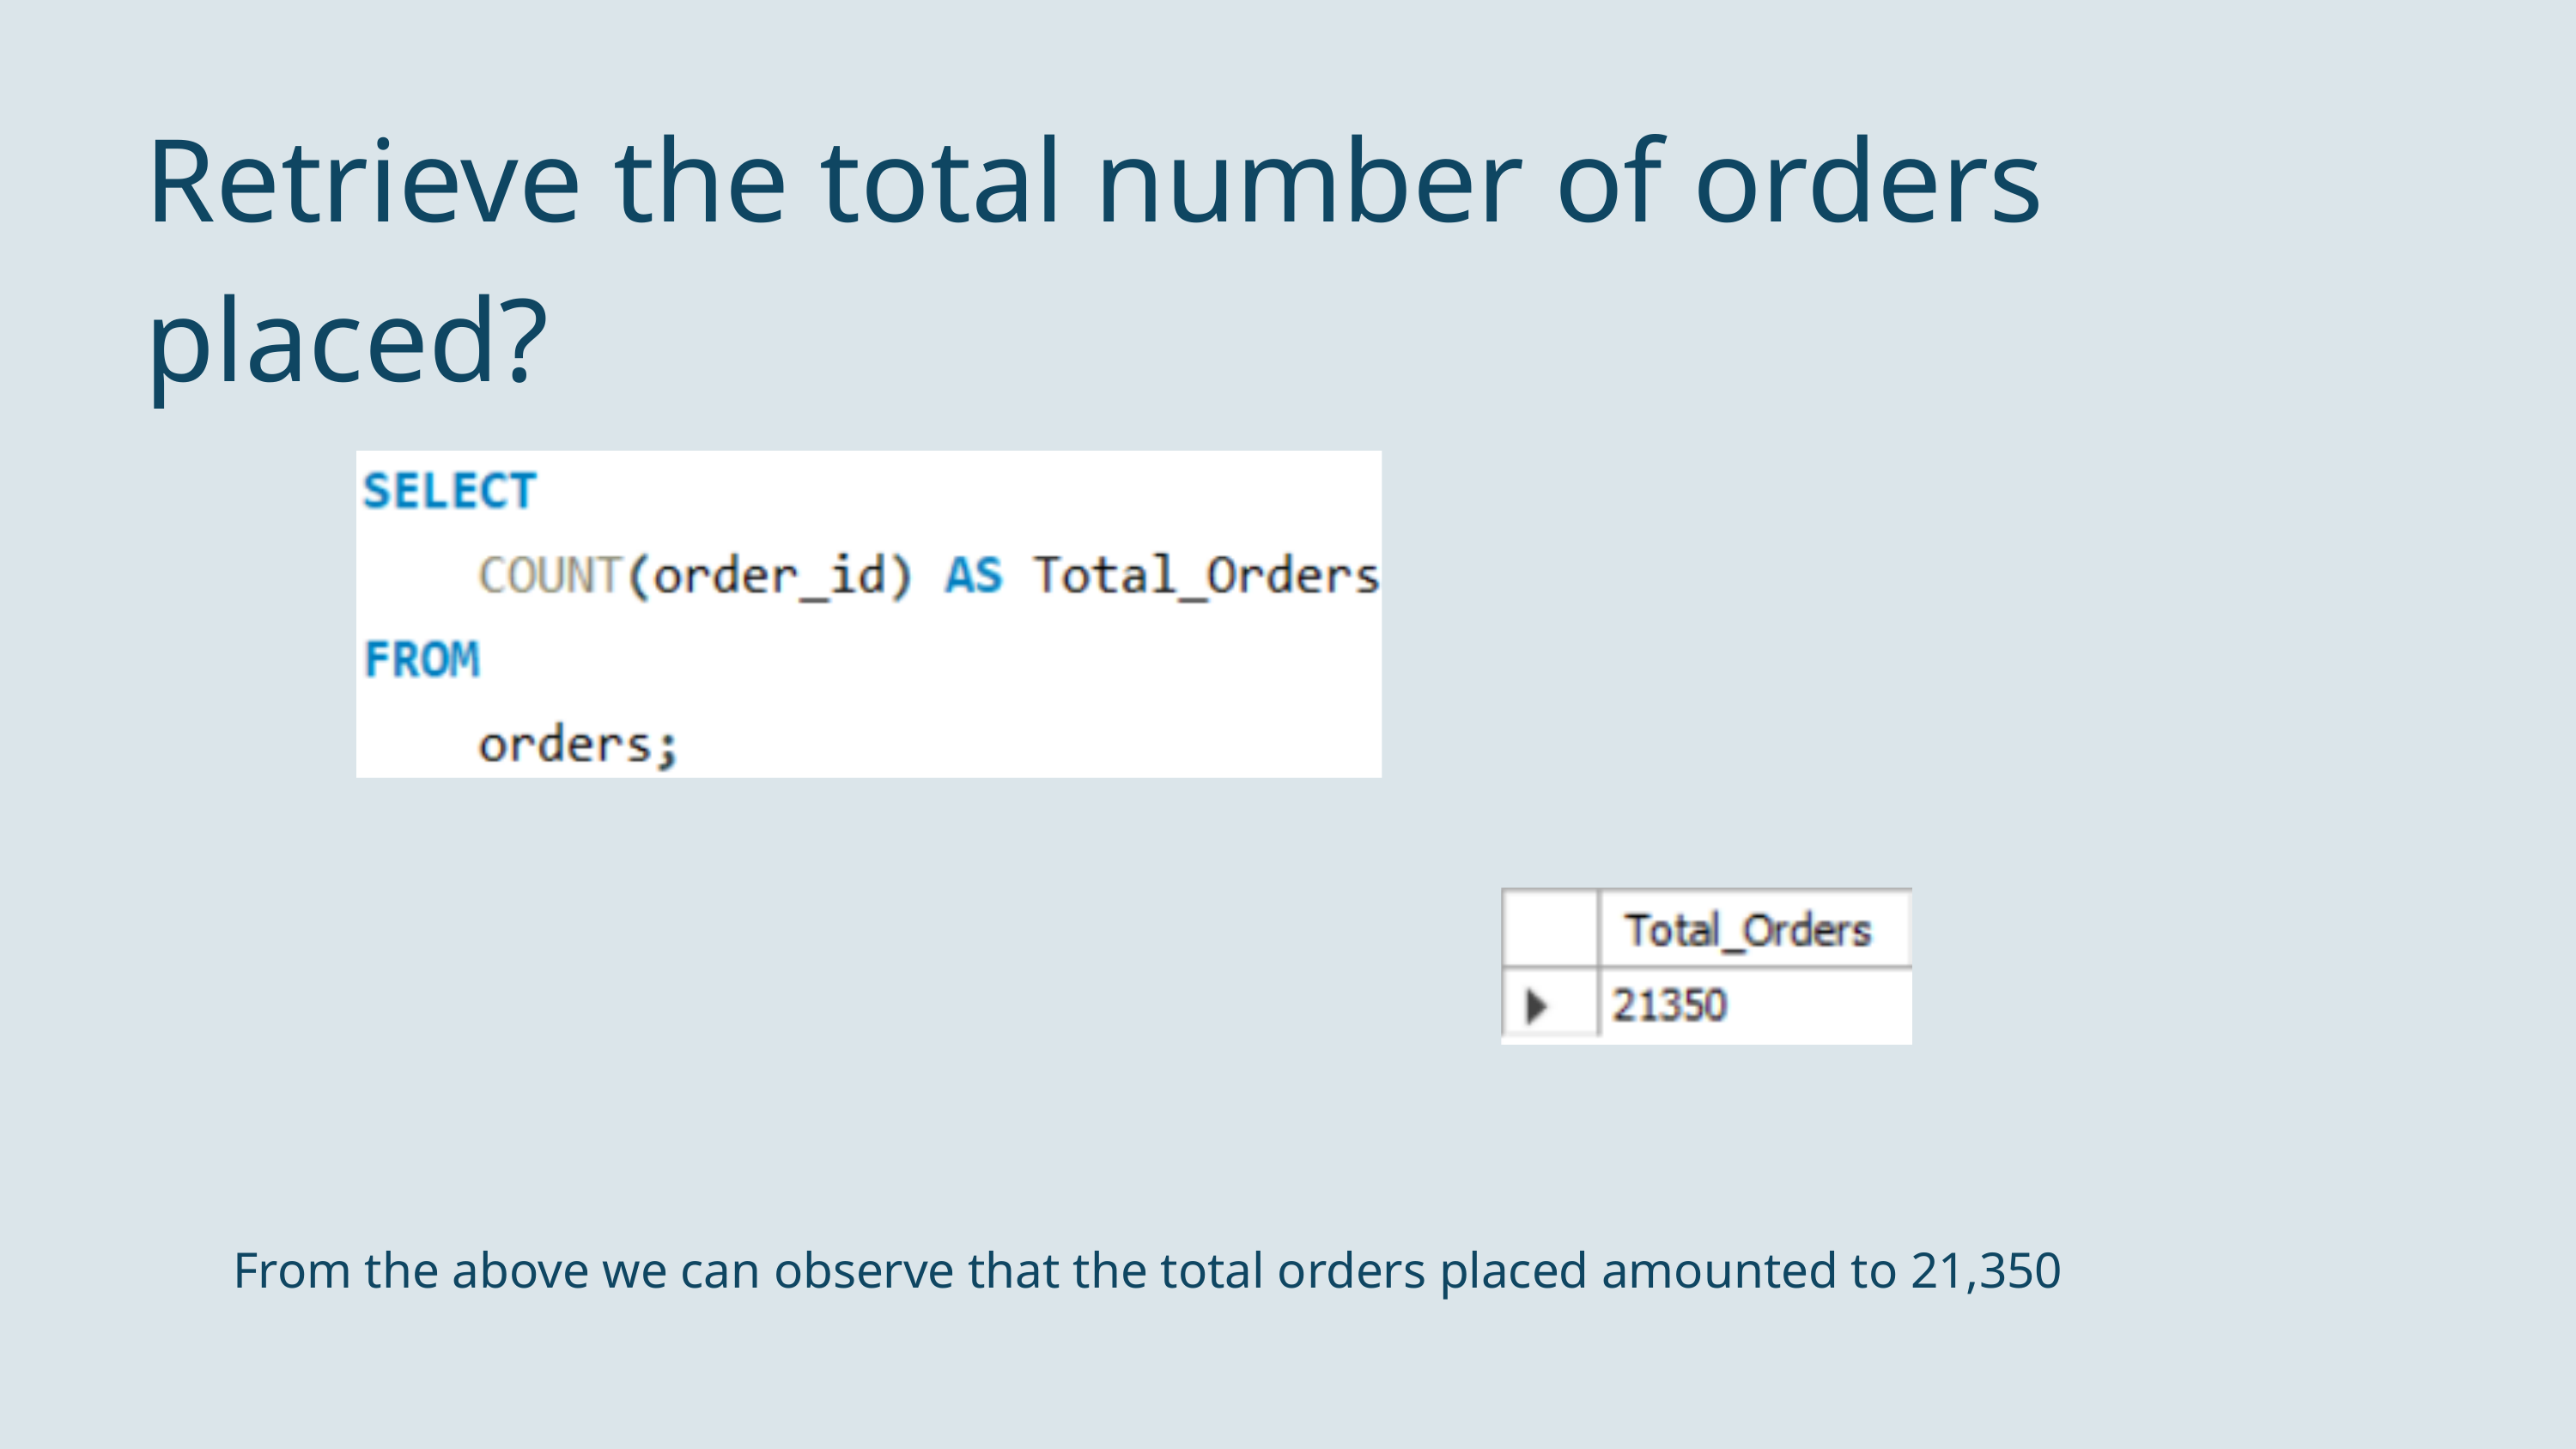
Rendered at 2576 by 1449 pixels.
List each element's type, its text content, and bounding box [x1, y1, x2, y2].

text_box Retrieve the total number of orders placed? [144, 84, 2395, 405]
text_box [1501, 888, 1912, 1045]
text_box From the above we can observe that the total orders placed amounted to 21,350 [233, 1215, 2090, 1298]
text_box [356, 451, 1382, 778]
